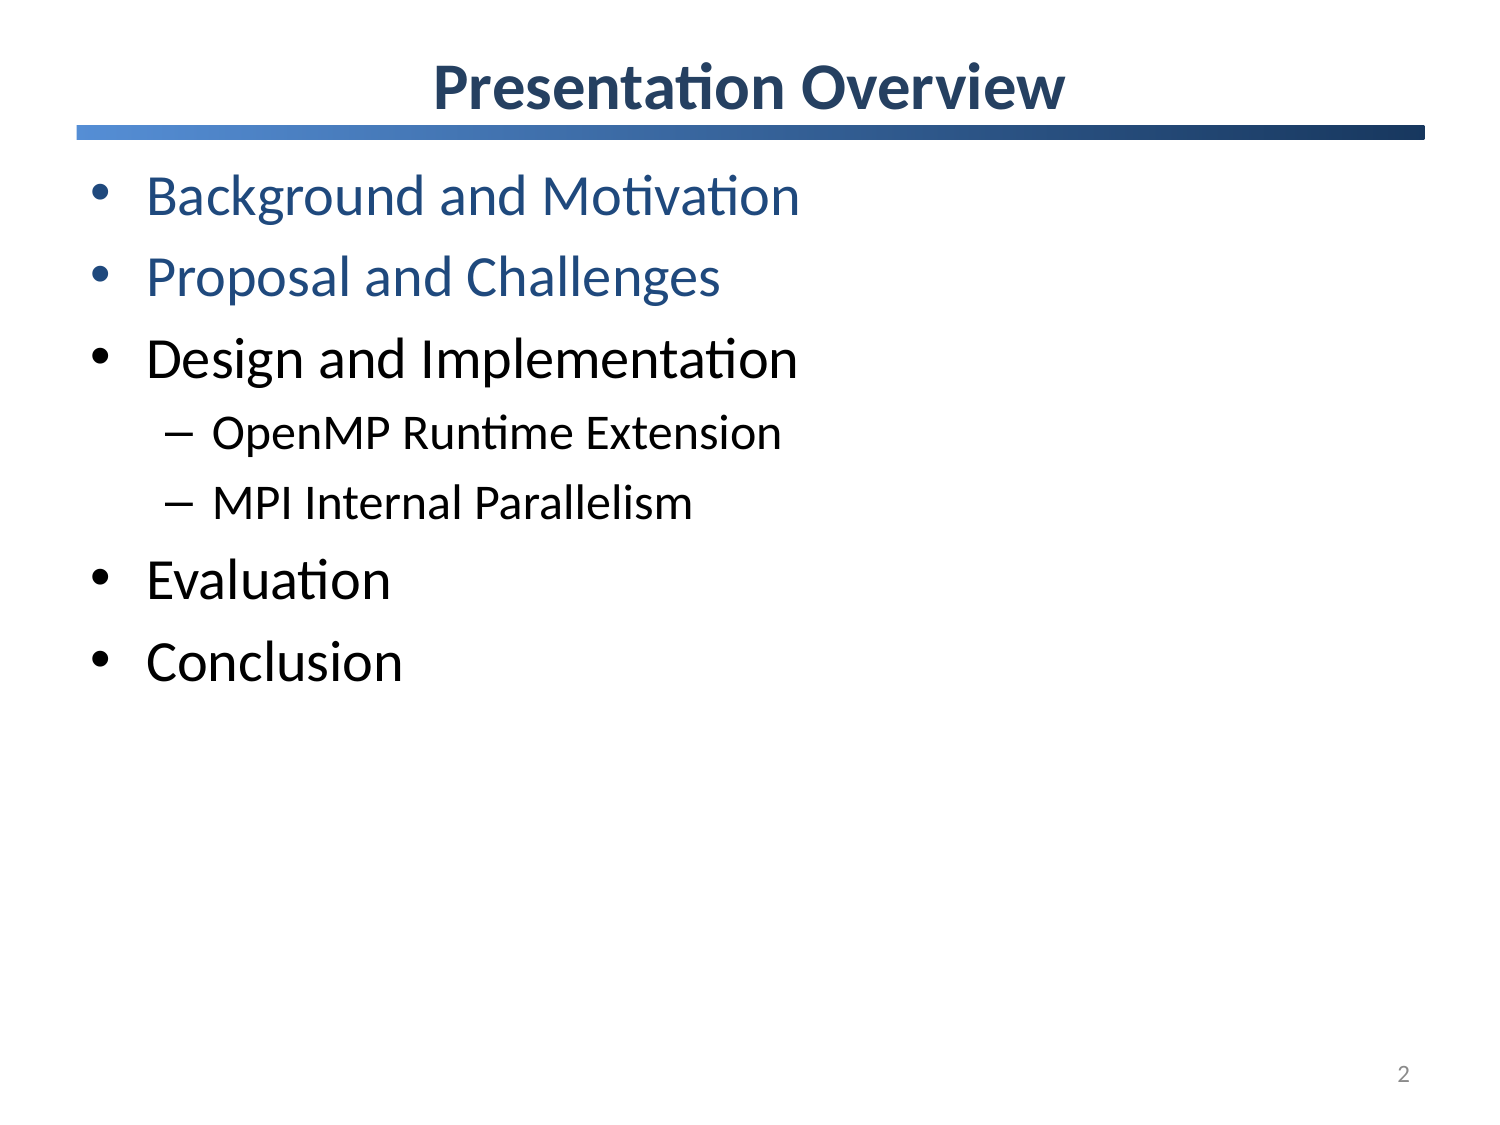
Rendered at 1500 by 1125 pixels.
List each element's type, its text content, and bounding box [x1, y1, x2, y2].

slide_number 2 [1074, 1042, 1425, 1103]
title Presentation Overview [75, 39, 1425, 126]
list Background and Motivation Proposal and Challenges Design and Implementation OpenMP Runtime Extension MPI Internal Parallelism Evaluation Conclusion [75, 149, 1425, 1005]
